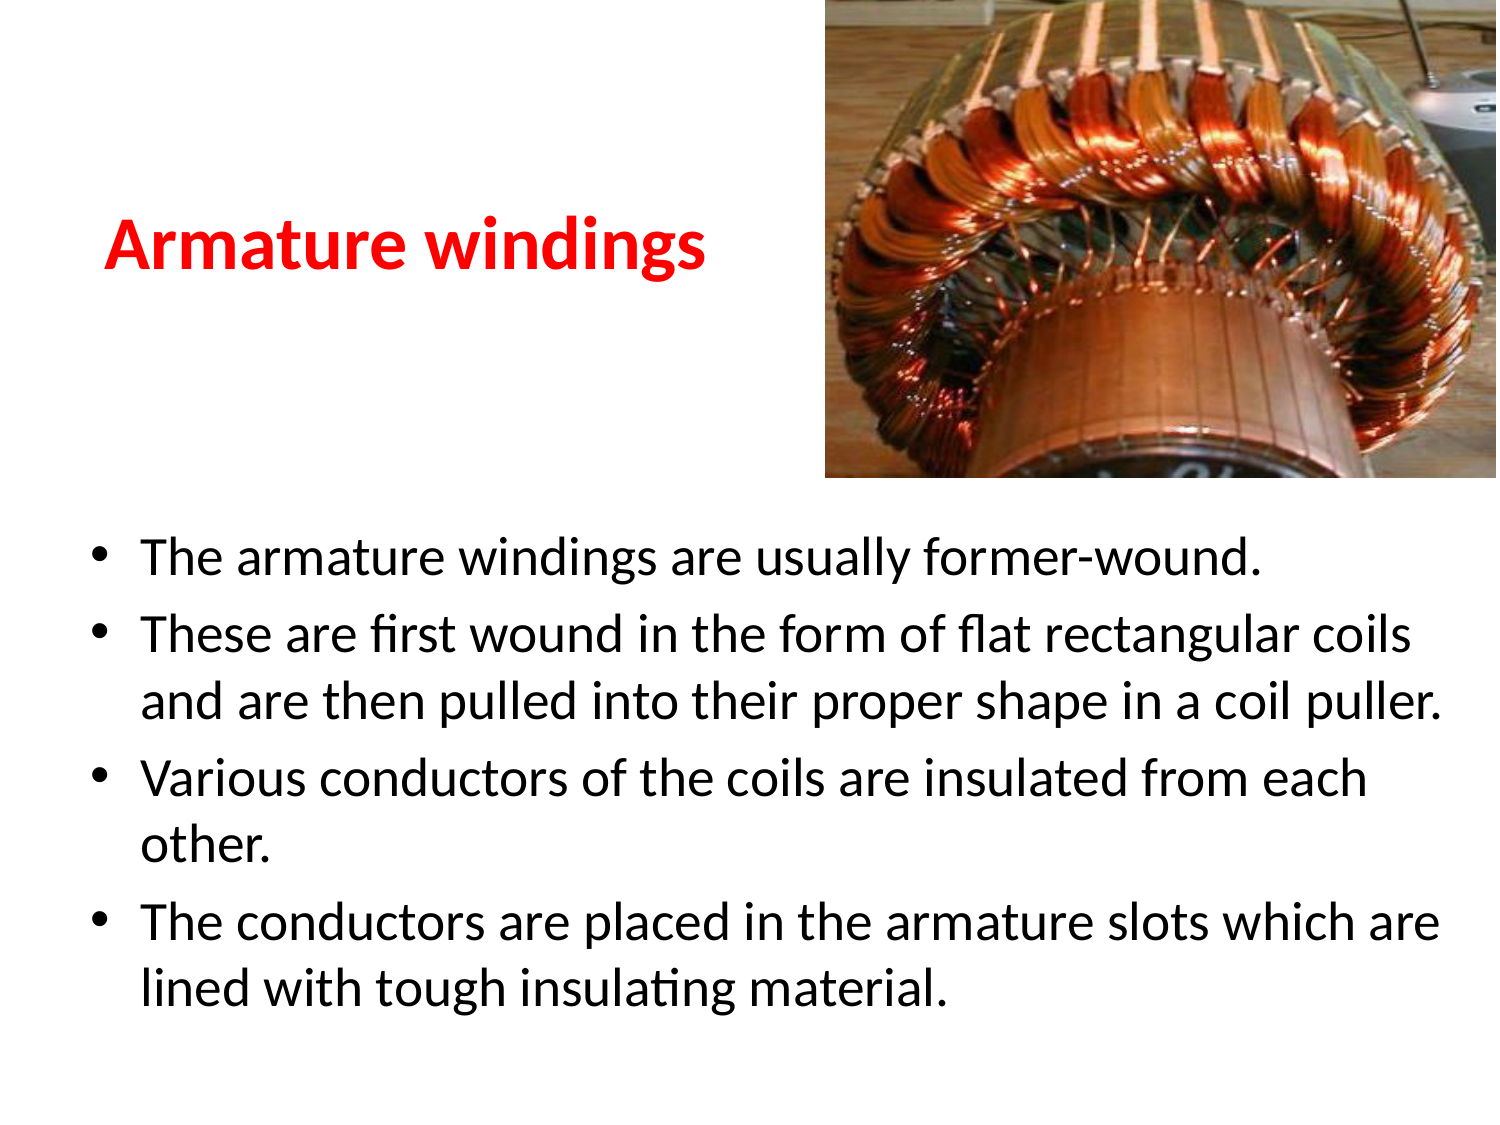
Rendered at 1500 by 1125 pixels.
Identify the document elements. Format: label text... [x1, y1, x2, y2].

picture [824, 0, 1496, 479]
list The armature windings are usually former-wound. These are first wound in the form of flat rectangular coils and are then pulled into their proper shape in a coil puller. Various conductors of the coils are insulated from each other. The conductors are placed in the armature slots which are lined with tough insulating material. [75, 512, 1463, 1081]
title Armature windings [75, 145, 738, 333]
